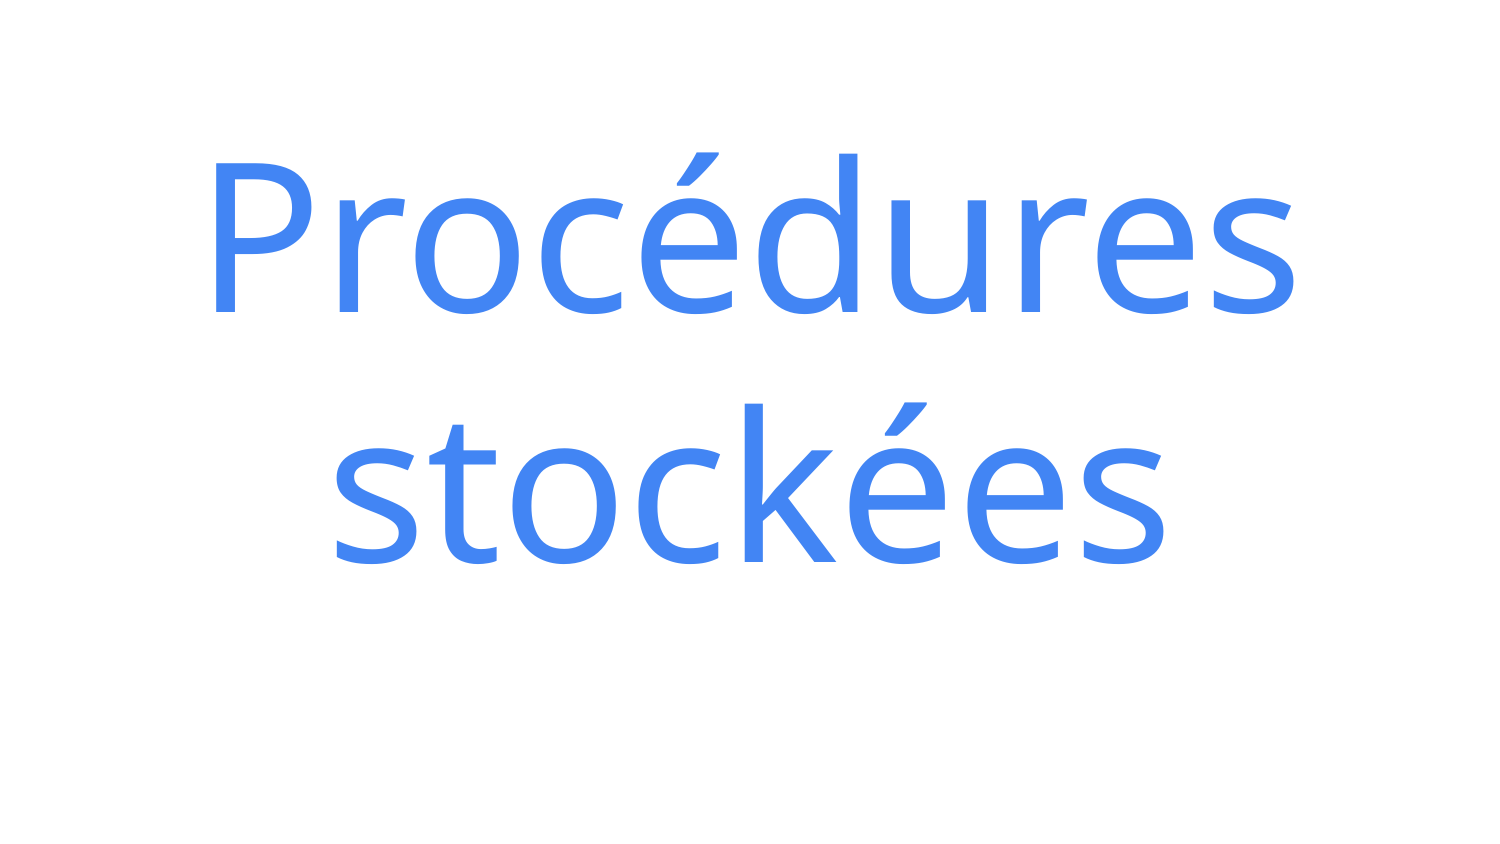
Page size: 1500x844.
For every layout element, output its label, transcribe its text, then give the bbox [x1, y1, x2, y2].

title Procédures stockées [51, 191, 1449, 517]
